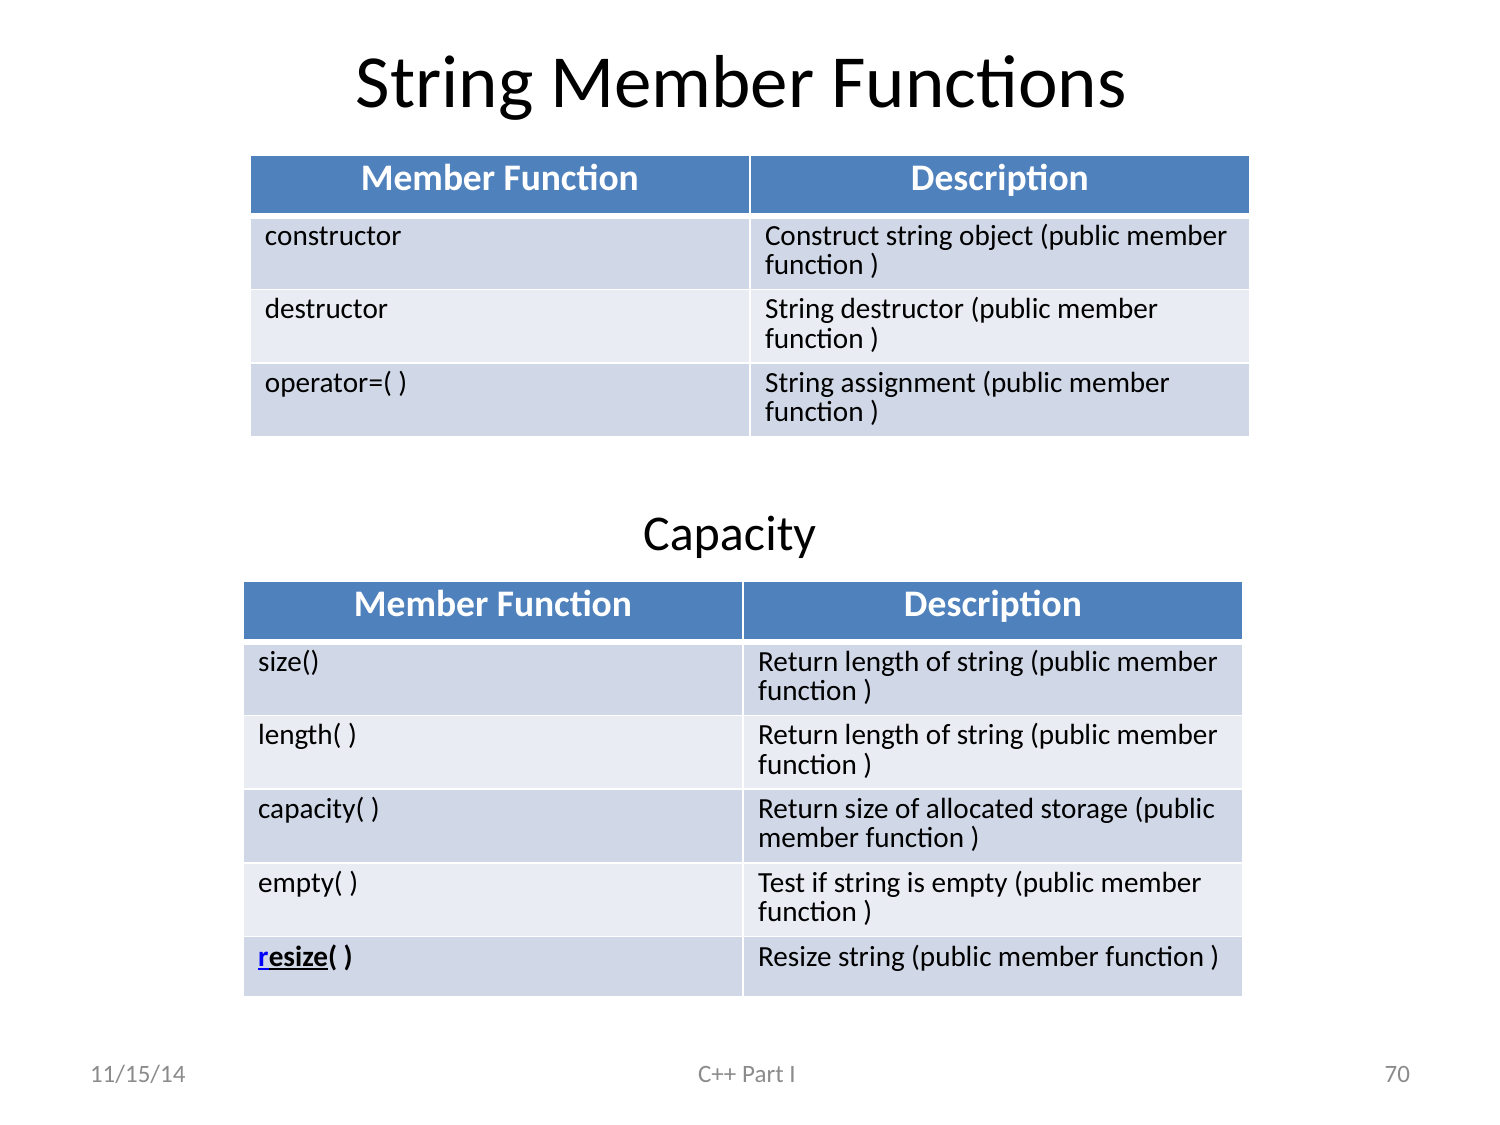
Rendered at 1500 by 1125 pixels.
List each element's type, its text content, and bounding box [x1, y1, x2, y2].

table_cell Return length of string (public member function ) [744, 716, 1242, 788]
table_cell Test if string is empty (public member function ) [744, 864, 1242, 936]
table_header Member Function [251, 156, 749, 213]
table_cell empty( ) [244, 864, 742, 936]
title String Member Functions [75, 0, 1425, 155]
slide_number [75, 1042, 425, 1103]
table_cell operator=( ) [251, 364, 749, 436]
table_cell resize( ) [244, 937, 742, 996]
table_cell length( ) [244, 716, 742, 788]
table_cell destructor [251, 290, 749, 362]
slide_number 70 [1074, 1042, 1425, 1103]
table_header Member Function [244, 582, 742, 639]
table_cell Return length of string (public member function ) [744, 645, 1242, 715]
text_box Capacity [628, 492, 832, 568]
table_cell size() [244, 645, 742, 715]
footer C++ Part I [512, 1042, 988, 1103]
table_cell String destructor (public member function ) [751, 290, 1249, 362]
table_cell String assignment (public member function ) [751, 364, 1249, 436]
table_header Description [744, 582, 1242, 639]
table_header Description [751, 156, 1249, 213]
table_cell capacity( ) [244, 790, 742, 862]
table_cell Return size of allocated storage (public member function ) [744, 790, 1242, 862]
table_cell constructor [251, 219, 749, 289]
table_cell Resize string (public member function ) [744, 937, 1242, 996]
table_cell Construct string object (public member function ) [751, 219, 1249, 289]
